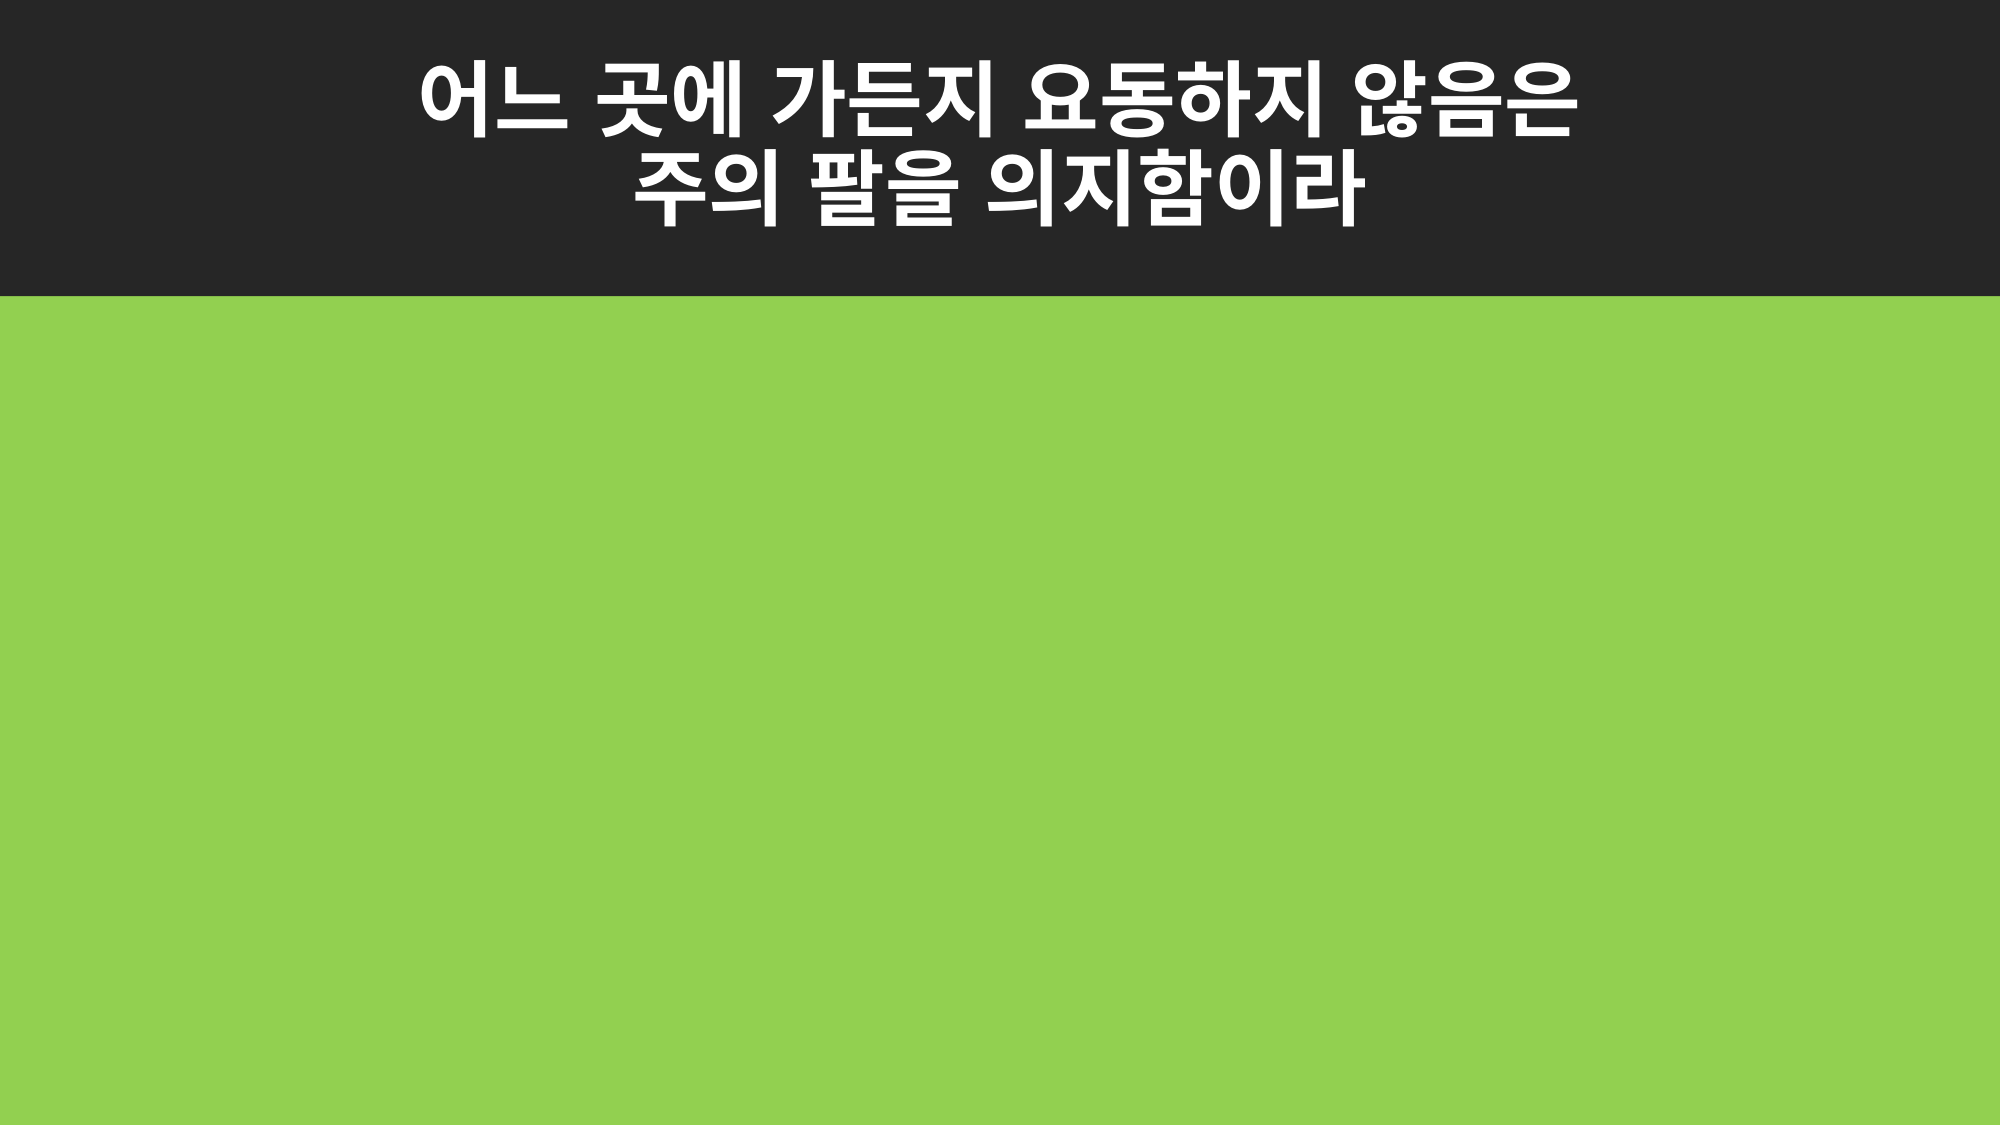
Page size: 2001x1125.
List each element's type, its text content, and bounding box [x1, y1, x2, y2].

title 어느 곳에 가든지 요동하지 않음은 주의 팔을 의지함이라 [0, 0, 2000, 297]
